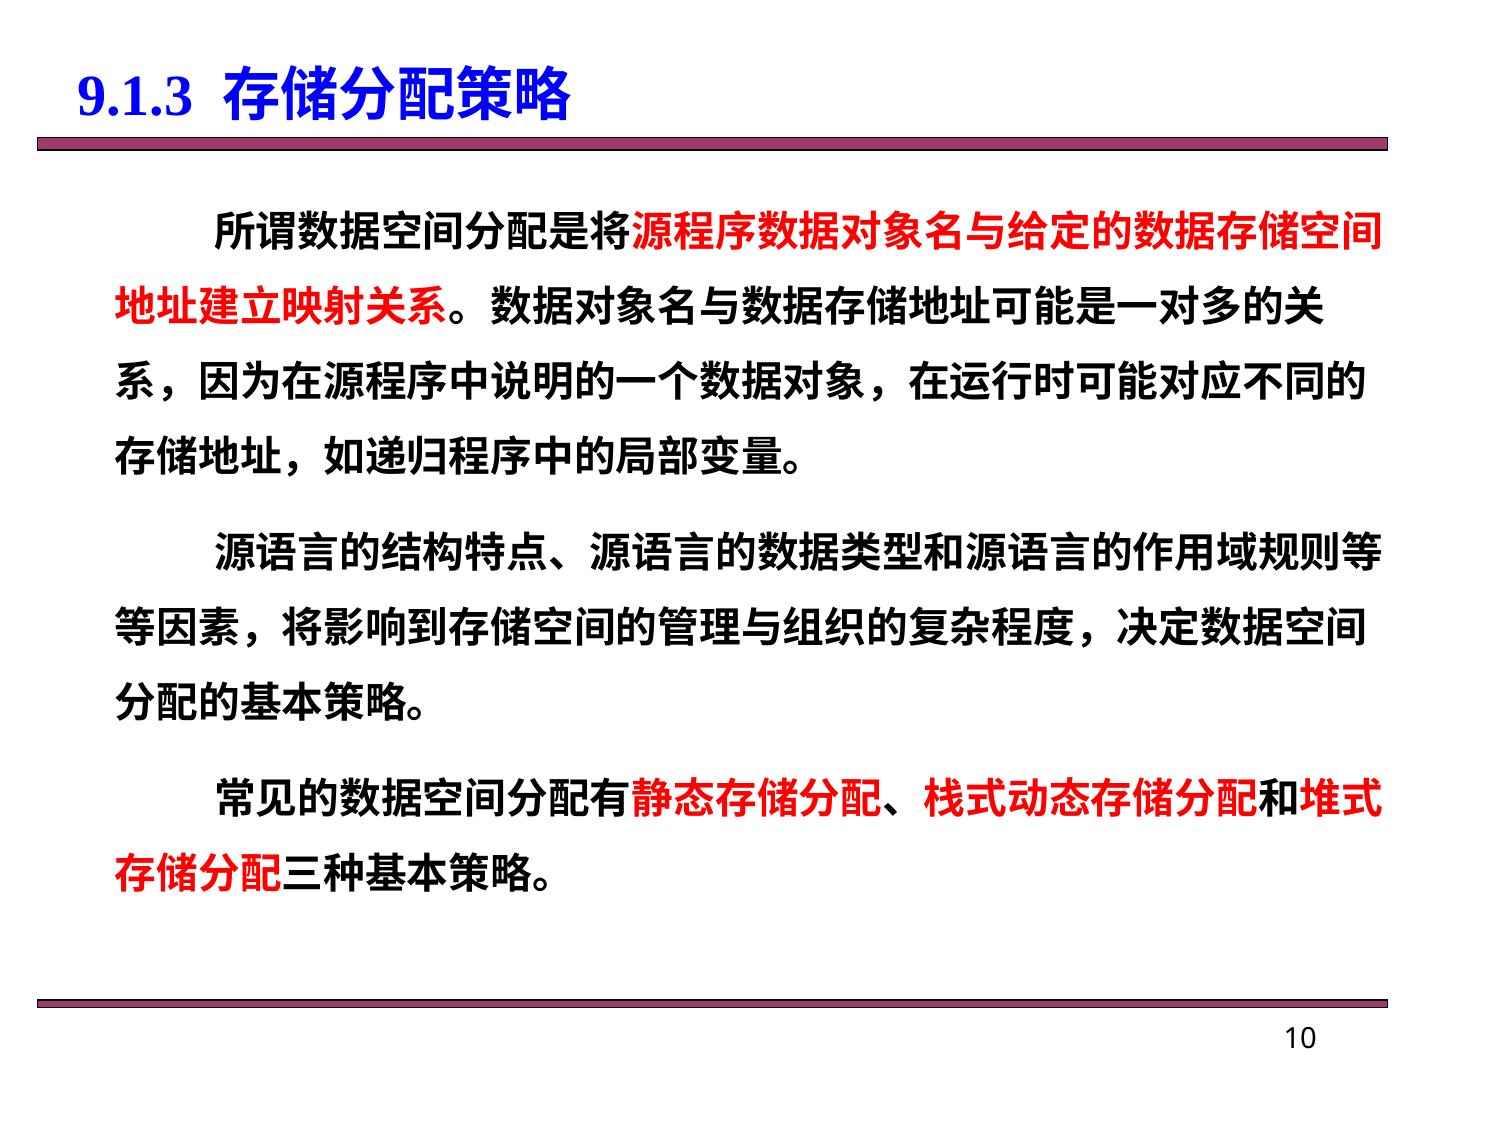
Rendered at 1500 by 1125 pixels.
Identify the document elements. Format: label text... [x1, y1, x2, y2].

text_box 所谓数据空间分配是将源程序数据对象名与给定的数据存储空间地址建立映射关系。数据对象名与数据存储地址可能是一对多的关系，因为在源程序中说明的一个数据对象，在运行时可能对应不同的存储地址，如递归程序中的局部变量。 源语言的结构特点、源语言的数据类型和源语言的作用域规则等等因素，将影响到存储空间的管理与组织的复杂程度，决定数据空间分配的基本策略。 常见的数据空间分配有静态存储分配、栈式动态存储分配和堆式存储分配三种基本策略。 [99, 172, 1400, 904]
slide_number 10 [1125, 1012, 1475, 1053]
text_box 9.1.3 存储分配策略 [62, 50, 1413, 163]
